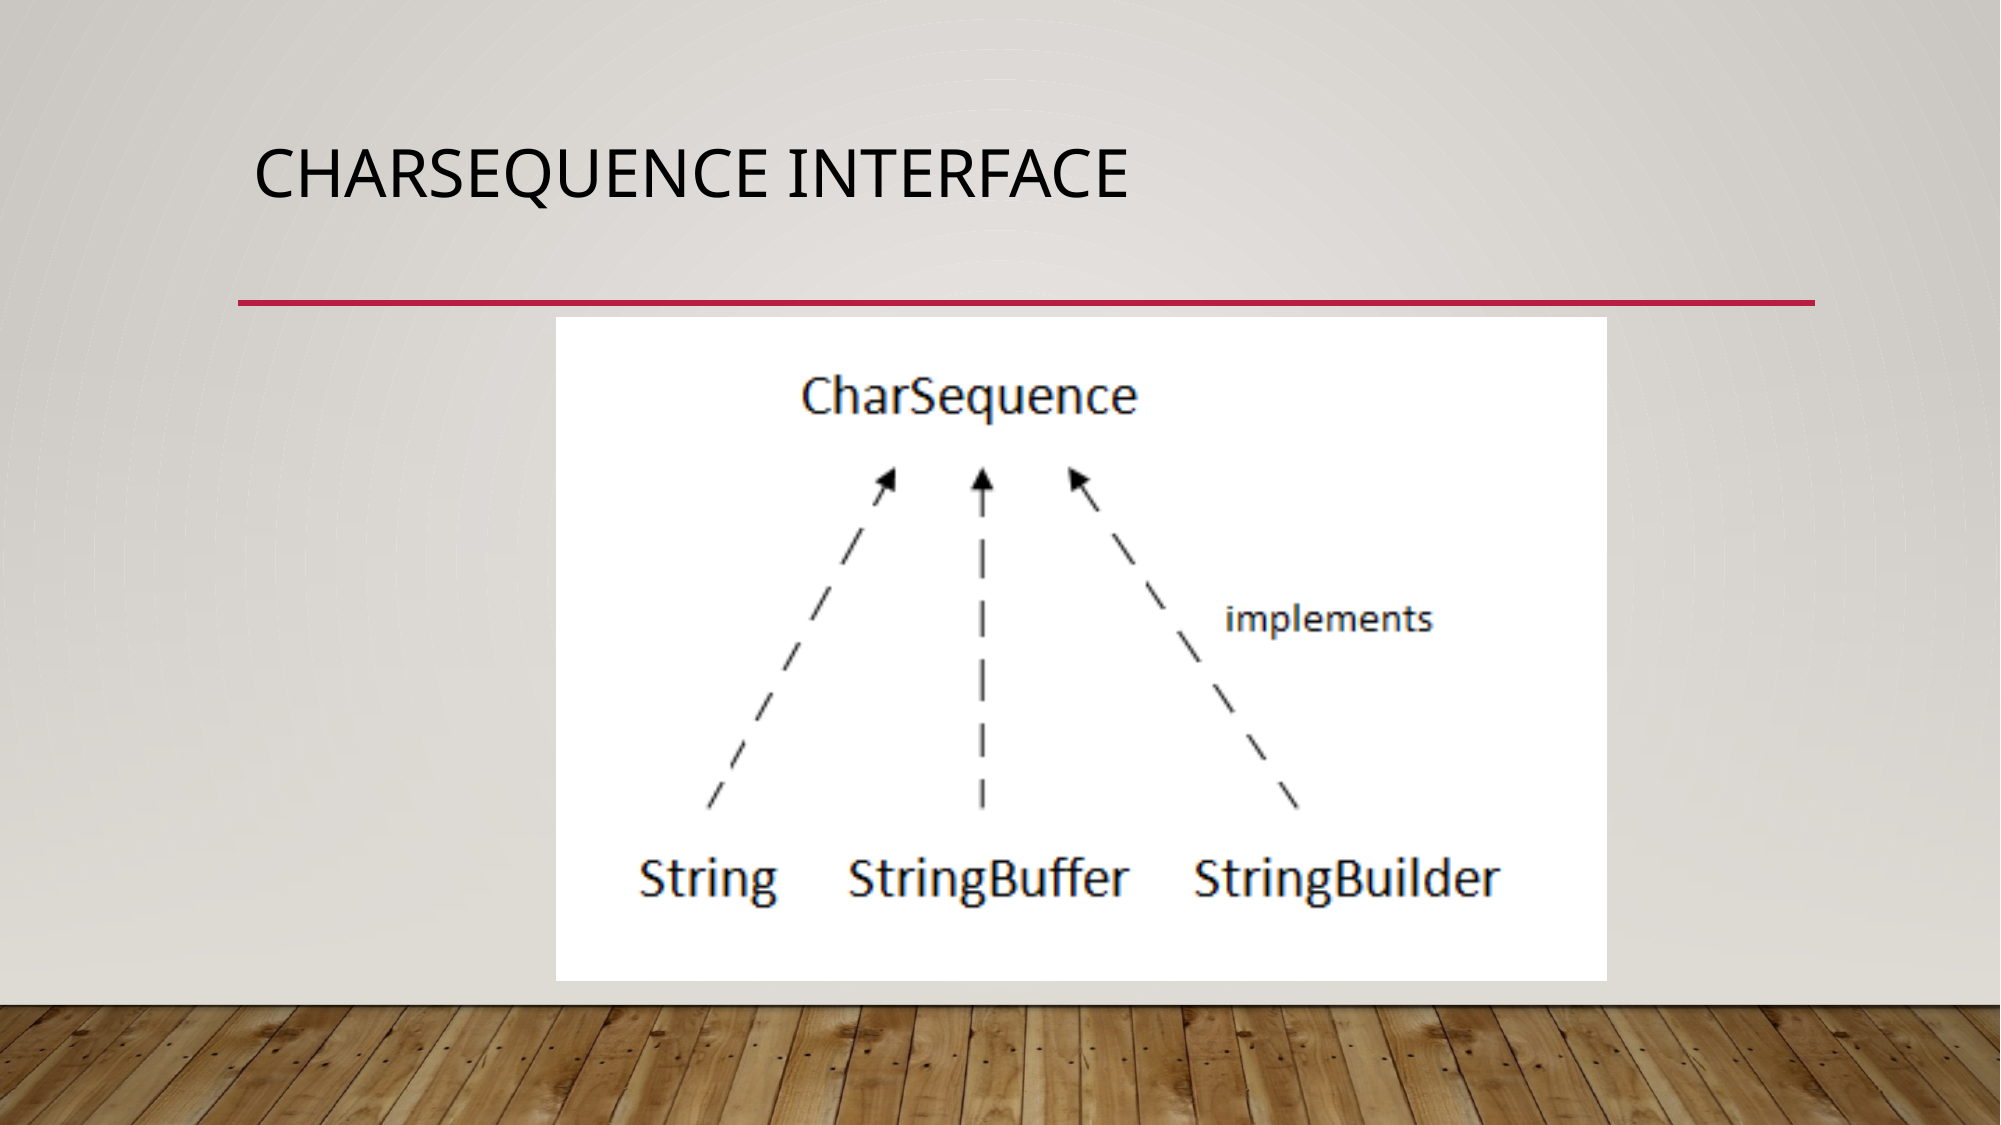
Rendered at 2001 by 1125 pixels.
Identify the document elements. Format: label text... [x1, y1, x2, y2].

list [556, 317, 1607, 981]
picture [0, 1005, 2000, 1125]
title Charsequence interface [238, 131, 1814, 305]
